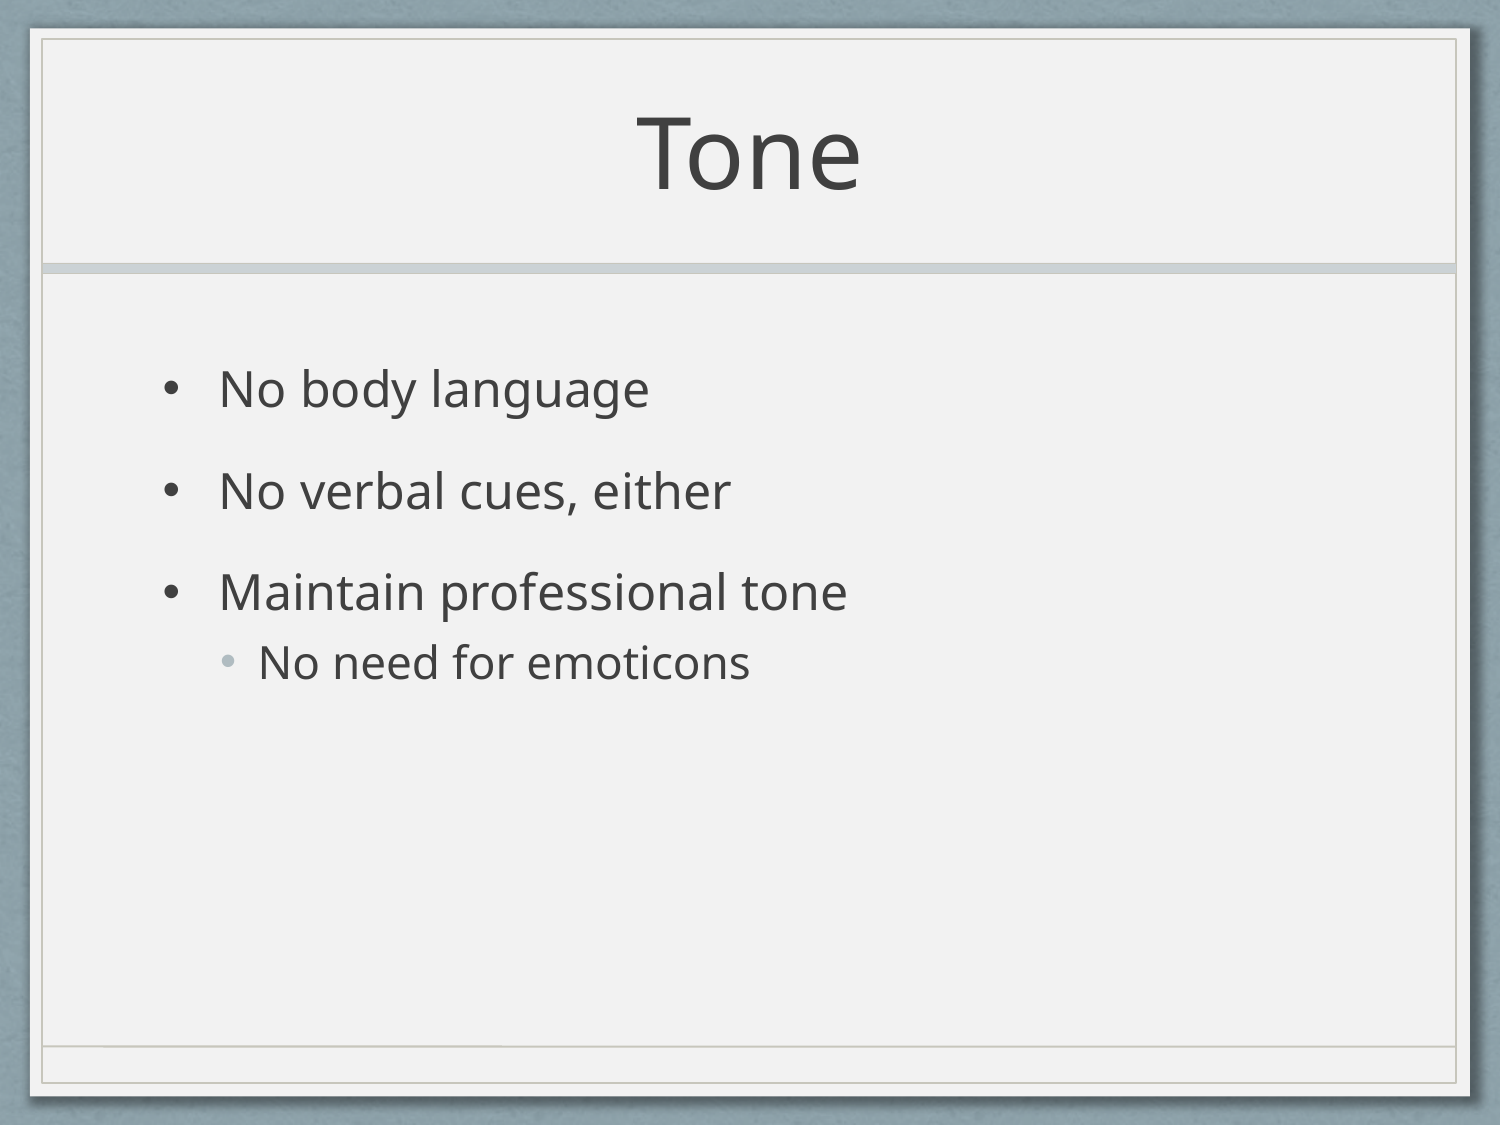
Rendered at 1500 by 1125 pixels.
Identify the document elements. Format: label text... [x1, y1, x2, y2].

list No body language No verbal cues, either Maintain professional tone No need for emoticons [147, 350, 1353, 995]
title Tone [147, 40, 1353, 260]
